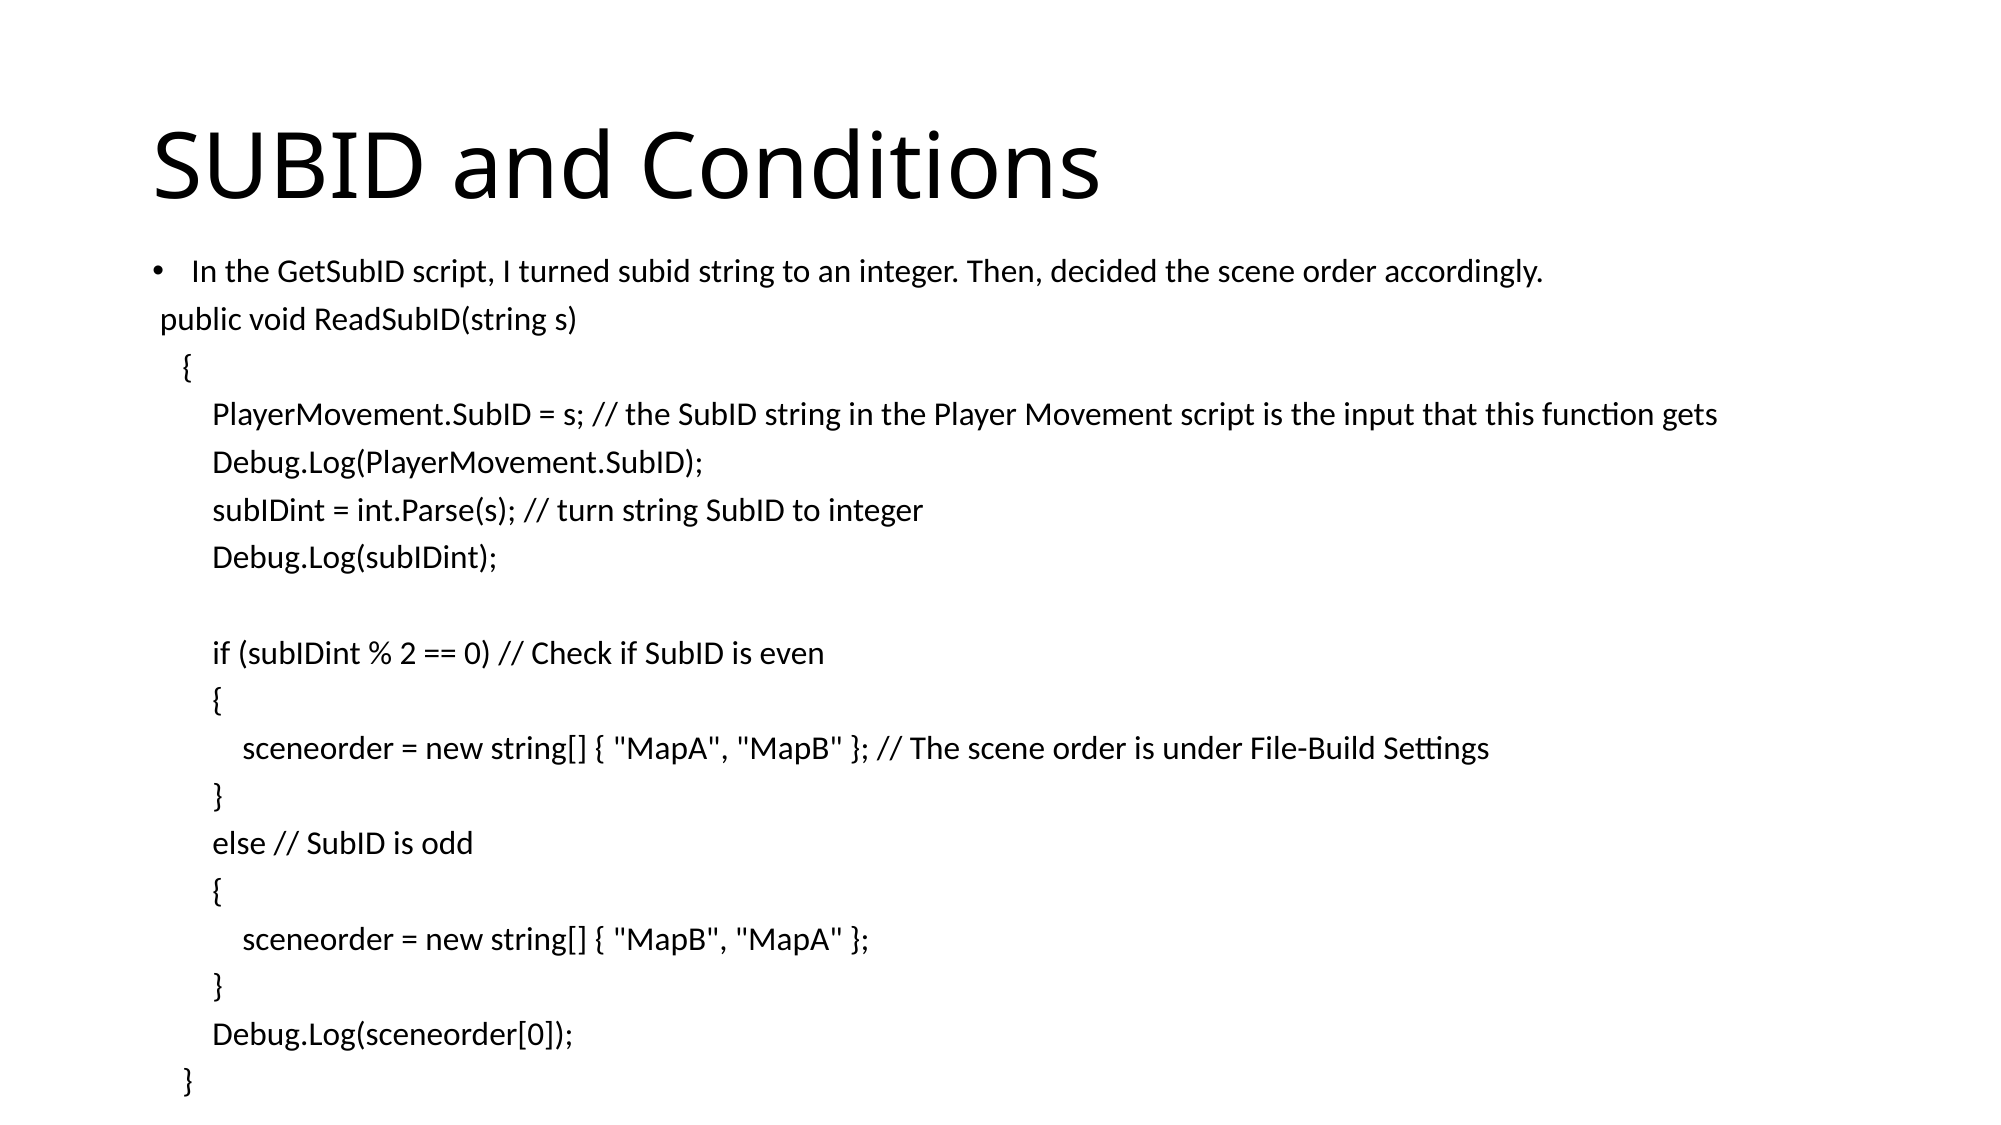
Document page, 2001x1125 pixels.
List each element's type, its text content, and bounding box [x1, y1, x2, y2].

title SUBID and Conditions [137, 59, 1863, 246]
list In the GetSubID script, I turned subid string to an integer. Then, decided the scene order accordingly. public void ReadSubID(string s) { PlayerMovement.SubID = s; // the SubID string in the Player Movement script is the input that this function gets Debug.Log(PlayerMovement.SubID); subIDint = int.Parse(s); // turn string SubID to integer Debug.Log(subIDint); if (subIDint % 2 == 0) // Check if SubID is even { sceneorder = new string[] { "MapA", "MapB" }; // The scene order is under File-Build Settings } else // SubID is odd { sceneorder = new string[] { "MapB", "MapA" }; } Debug.Log(sceneorder[0]); } [137, 246, 1863, 1110]
